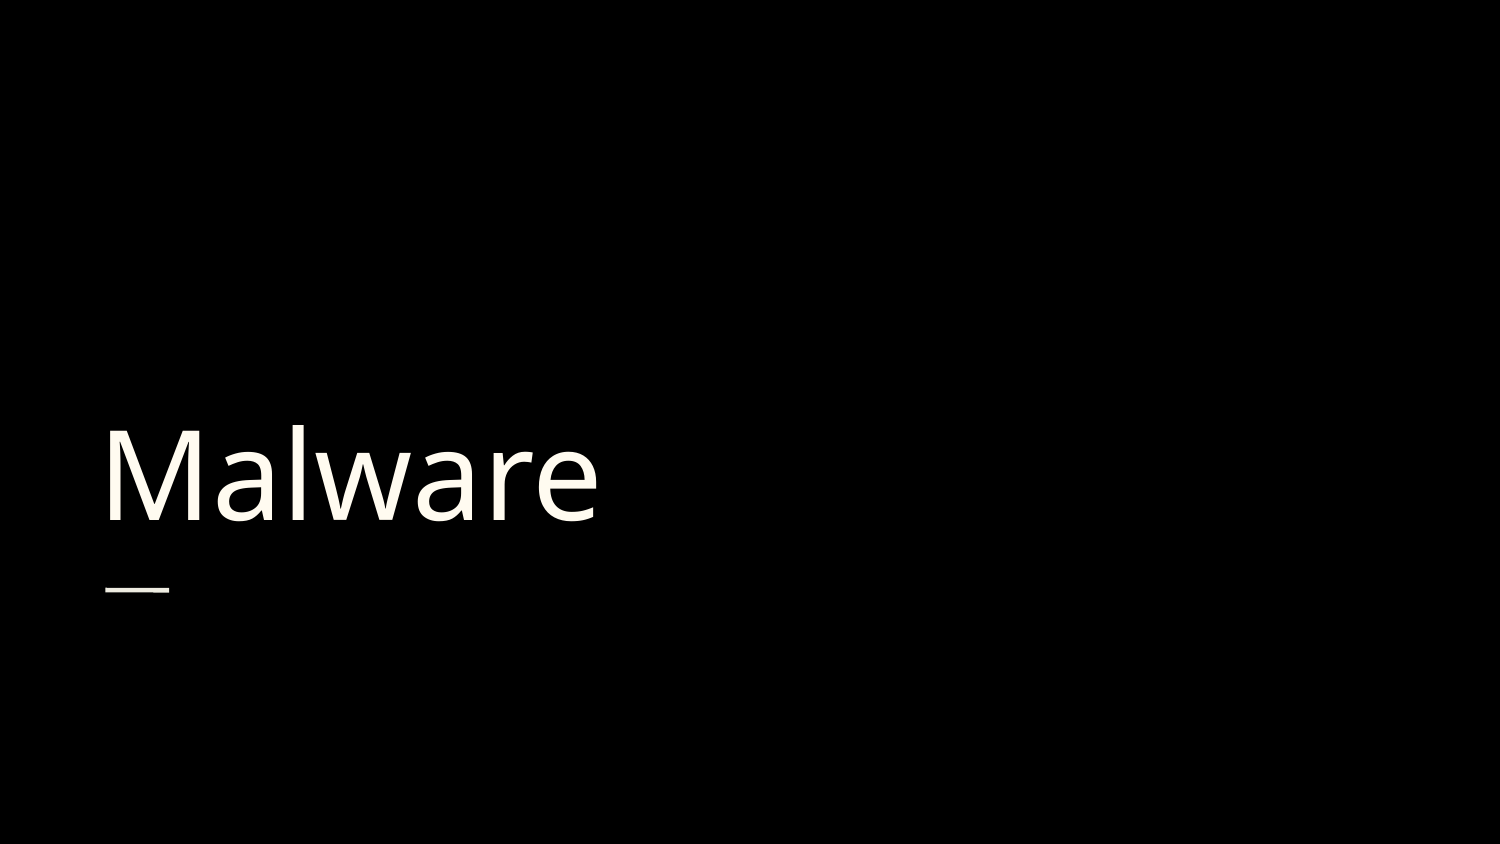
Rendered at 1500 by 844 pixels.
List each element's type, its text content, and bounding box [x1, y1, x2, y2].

text_box Malware [84, 310, 1416, 561]
